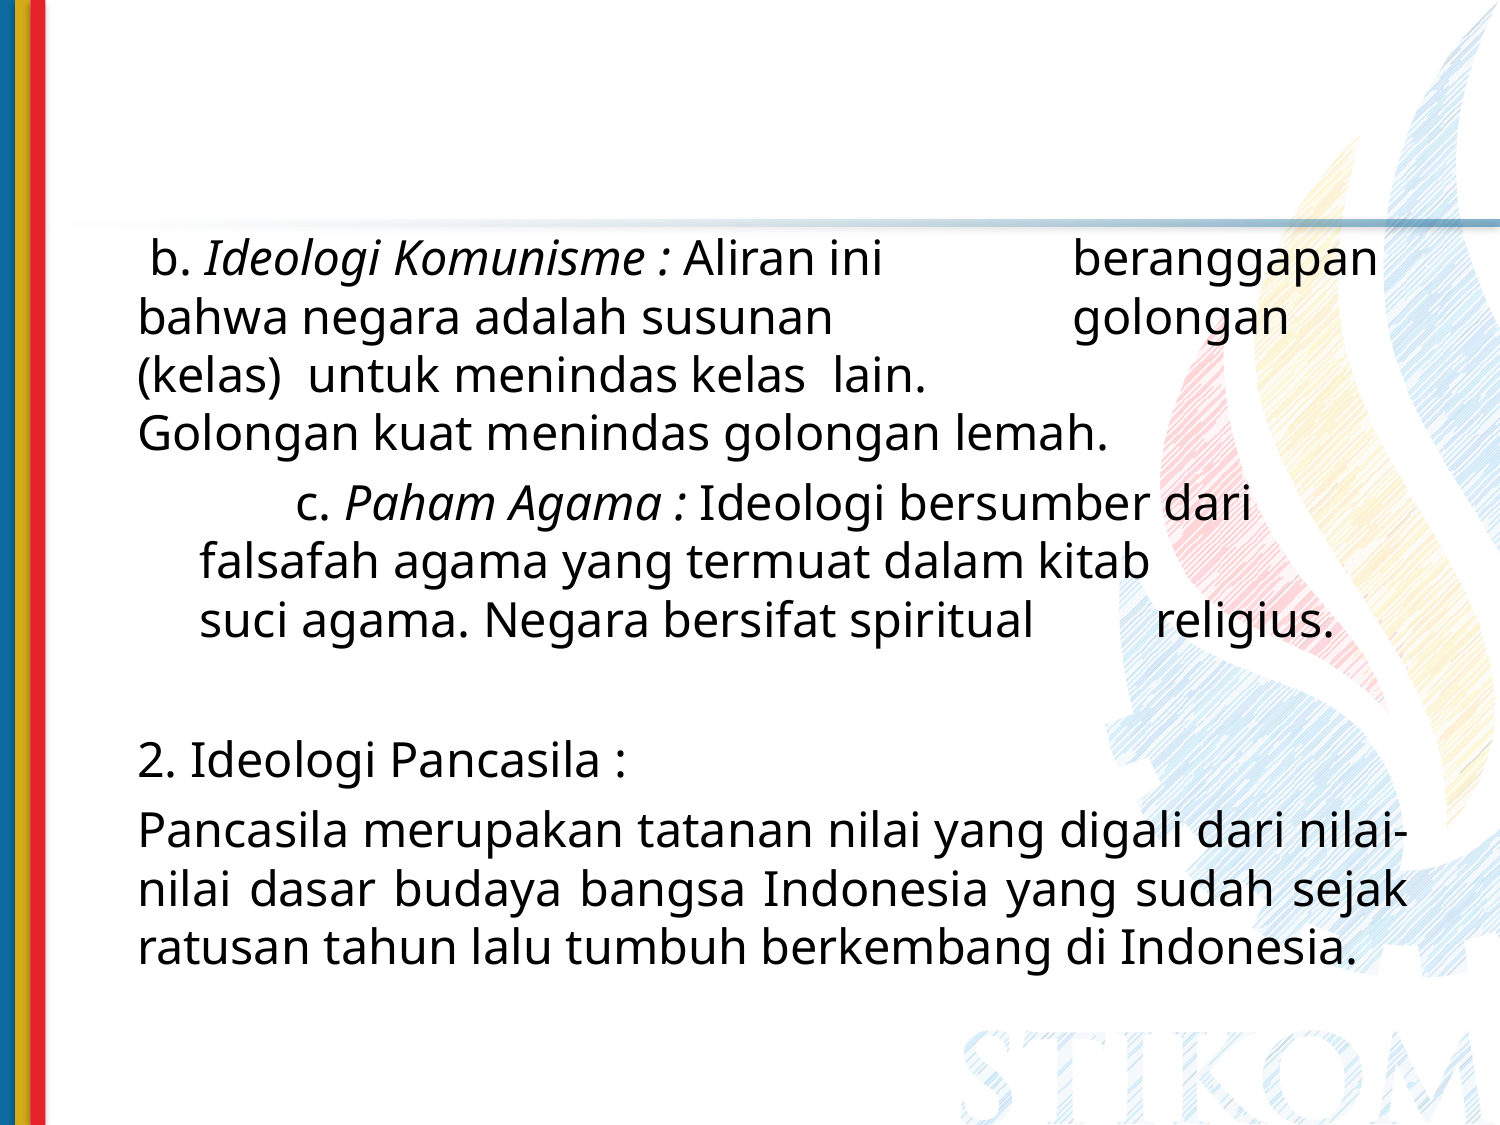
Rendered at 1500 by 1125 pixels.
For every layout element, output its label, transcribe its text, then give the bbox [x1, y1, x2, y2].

list b. Ideologi Komunisme : Aliran ini beranggapan bahwa negara adalah susunan golongan (kelas) untuk menindas kelas lain. Golongan kuat menindas golongan lemah. c. Paham Agama : Ideologi bersumber dari falsafah agama yang termuat dalam kitab suci agama. Negara bersifat spiritual religius. 2. Ideologi Pancasila : Pancasila merupakan tatanan nilai yang digali dari nilai-nilai dasar budaya bangsa Indonesia yang sudah sejak ratusan tahun lalu tumbuh berkembang di Indonesia. [75, 219, 1425, 1048]
